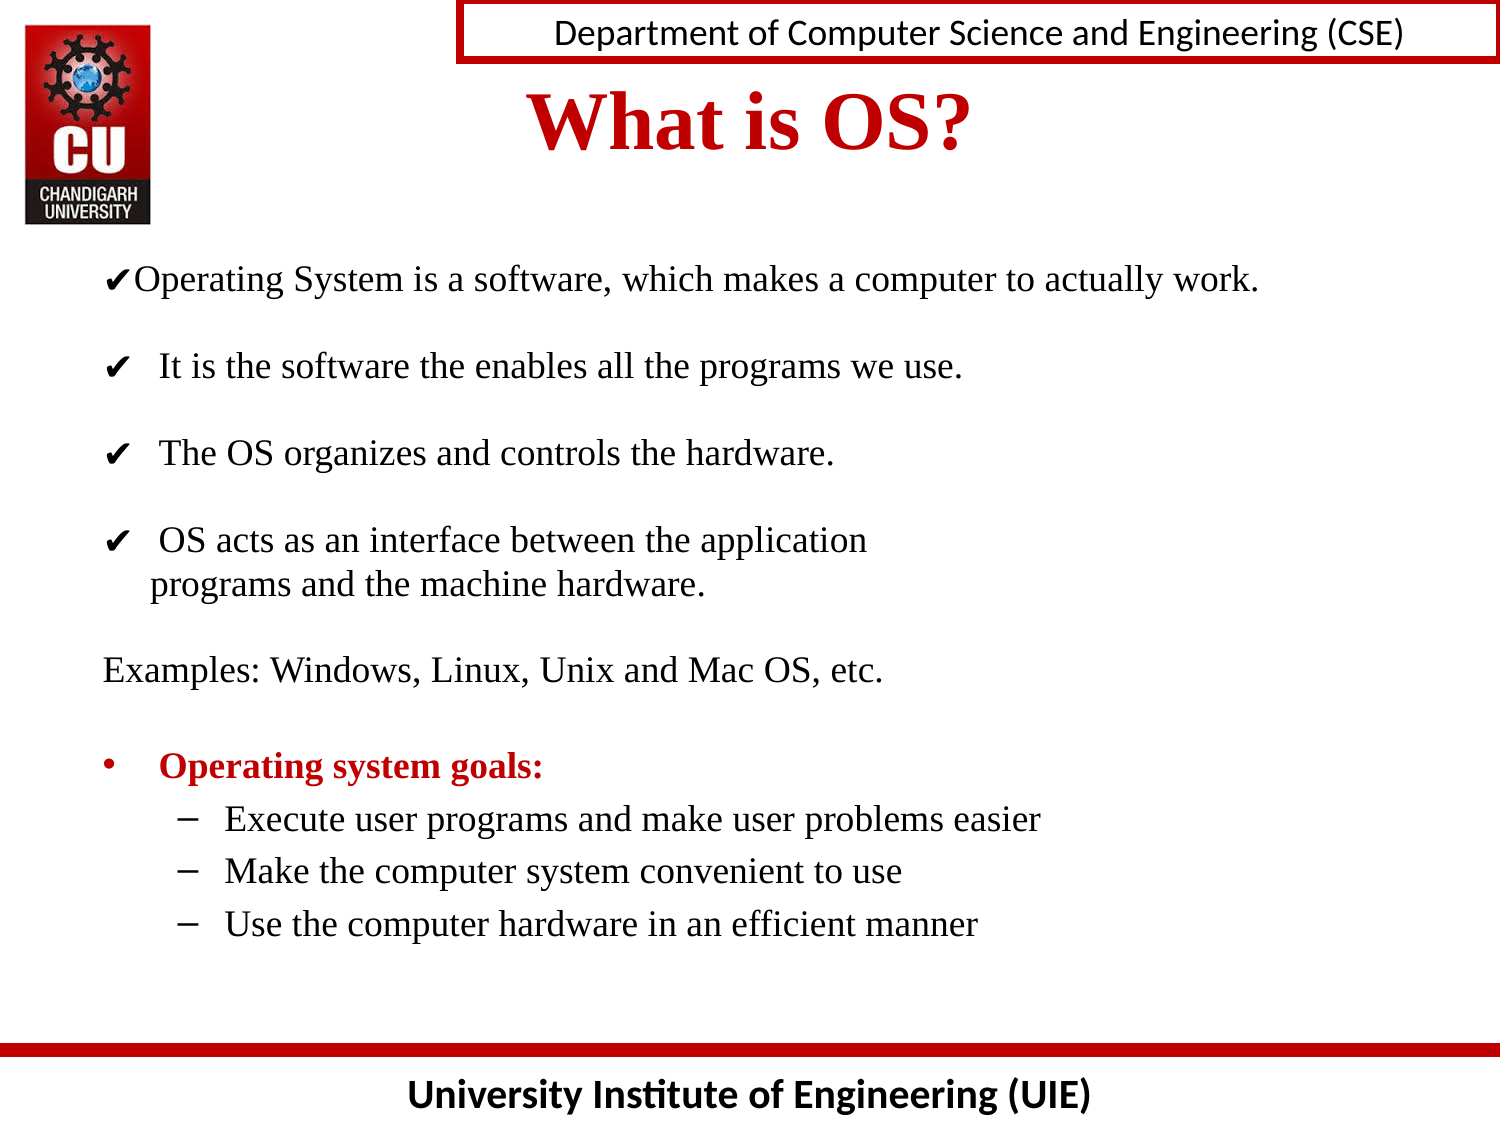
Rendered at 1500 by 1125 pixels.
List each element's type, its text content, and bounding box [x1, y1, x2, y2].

picture [24, 24, 151, 225]
title What is OS? [75, 45, 1425, 188]
list Operating System is a software, which makes a computer to actually work. It is the software the enables all the programs we use. The OS organizes and controls the hardware. OS acts as an interface between the application programs and the machine hardware. Examples: Windows, Linux, Unix and Mac OS, etc. Operating system goals: Execute user programs and make user problems easier Make the computer system convenient to use Use the computer hardware in an efficient manner [87, 237, 1375, 1000]
